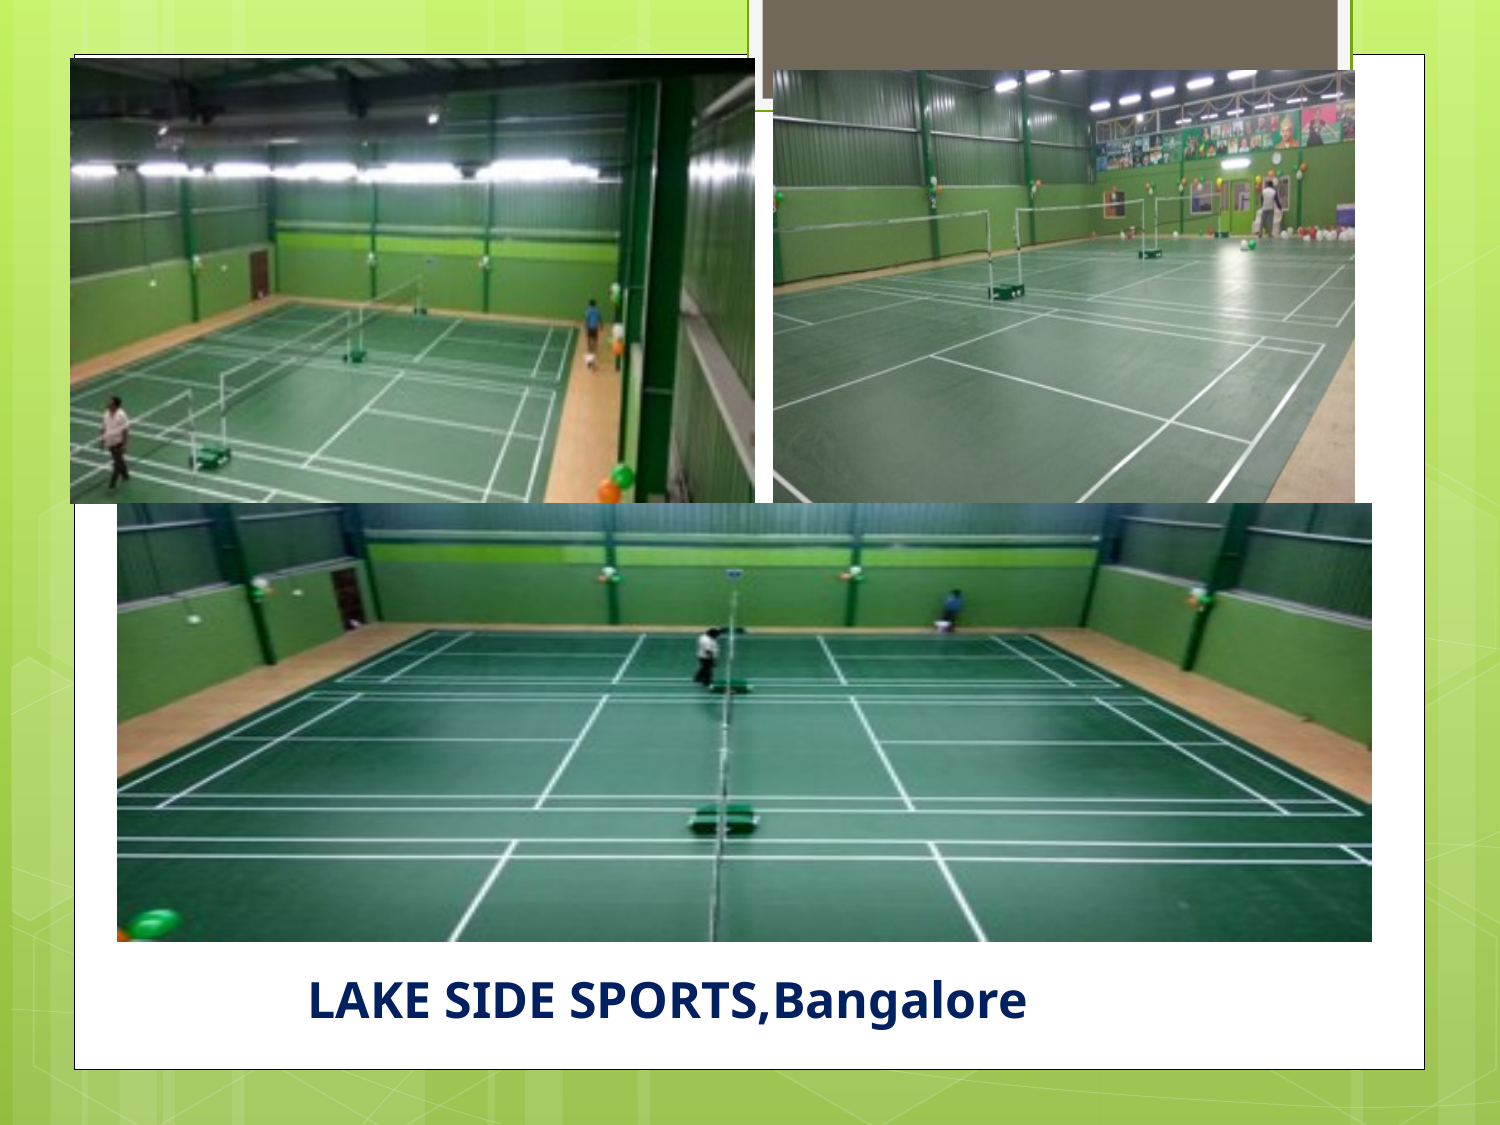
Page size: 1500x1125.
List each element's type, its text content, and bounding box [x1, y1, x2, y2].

text_box LAKE SIDE SPORTS,Bangalore [292, 960, 1172, 1036]
picture [70, 58, 1372, 942]
